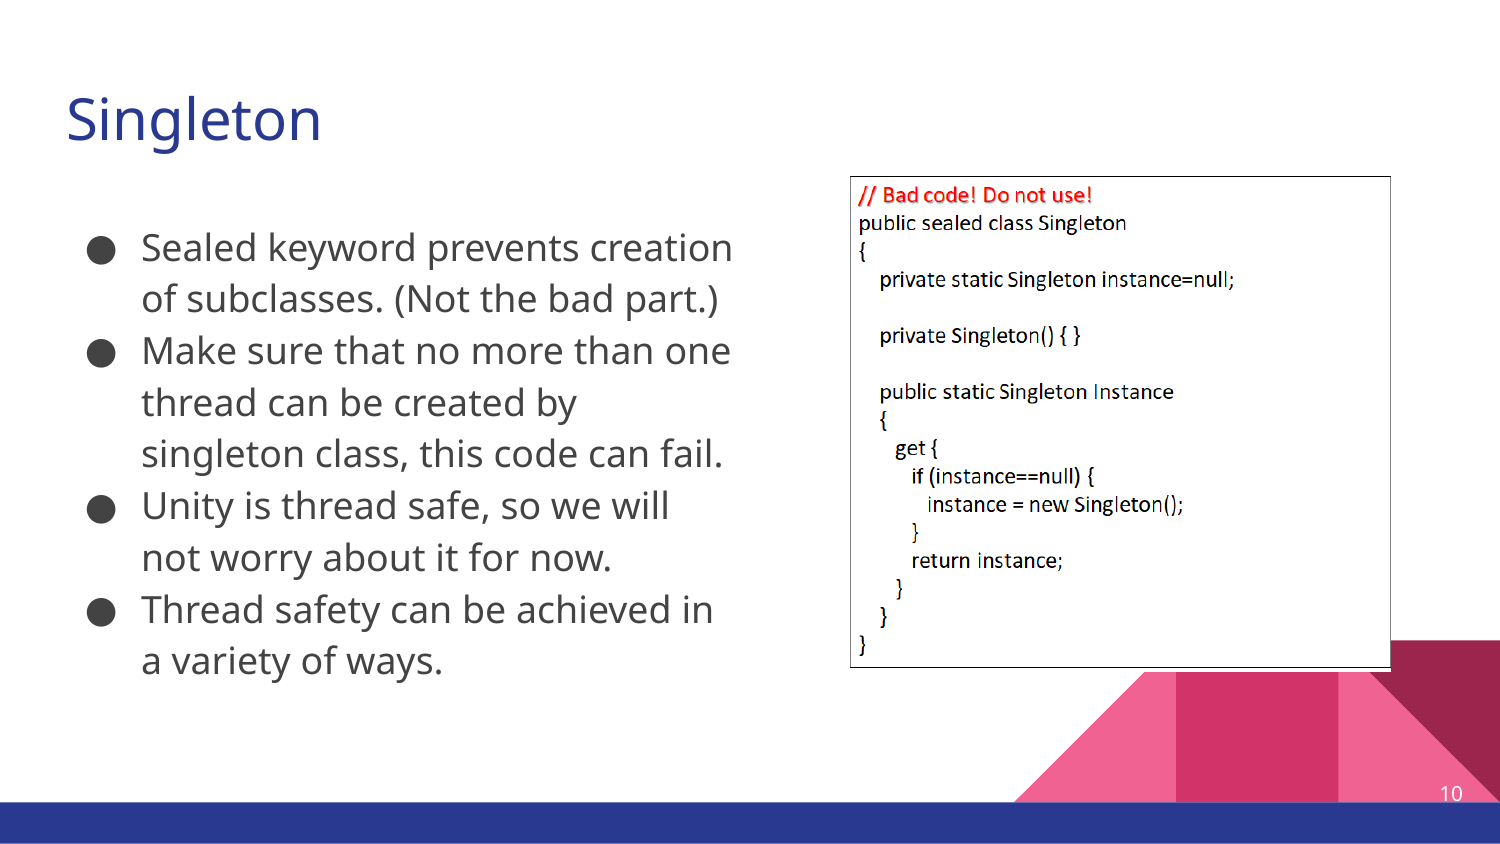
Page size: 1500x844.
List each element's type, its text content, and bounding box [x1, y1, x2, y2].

slide_number ‹#› [1387, 762, 1478, 828]
picture [842, 171, 1391, 672]
title Singleton [51, 67, 1449, 167]
list Sealed keyword prevents creation of subclasses. (Not the bad part.) Make sure that no more than one thread can be created by singleton class, this code can fail. Unity is thread safe, so we will not worry about it for now. Thread safety can be achieved in a variety of ways. [51, 201, 750, 750]
